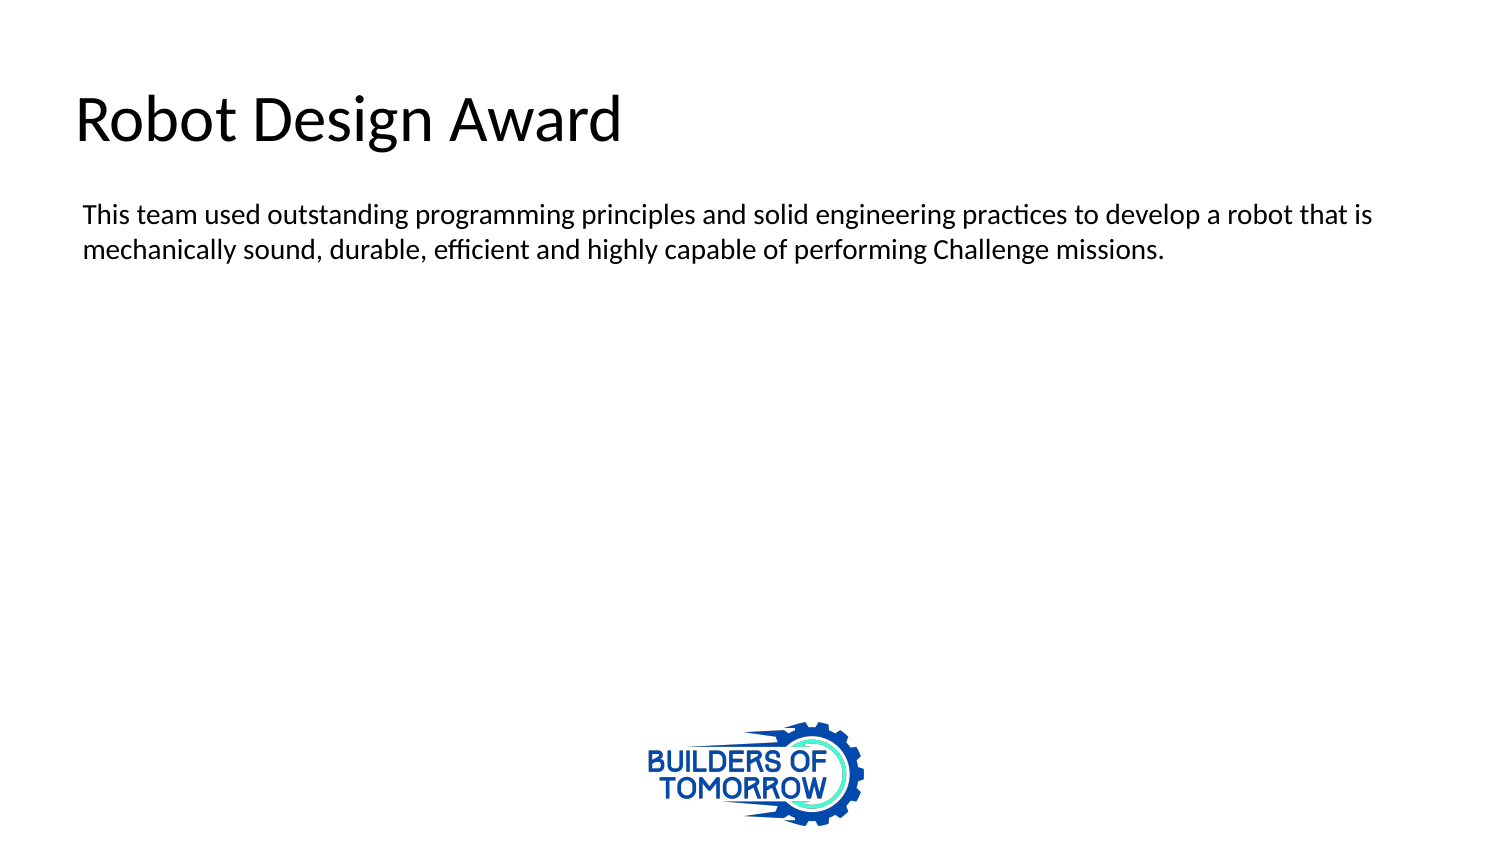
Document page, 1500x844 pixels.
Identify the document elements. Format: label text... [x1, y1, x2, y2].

list This team used outstanding programming principles and solid engineering practices to develop a robot that is mechanically sound, durable, efficient and highly capable of performing Challenge missions. [75, 187, 1435, 585]
picture [636, 722, 864, 826]
title Robot Design Award [75, 65, 1435, 166]
